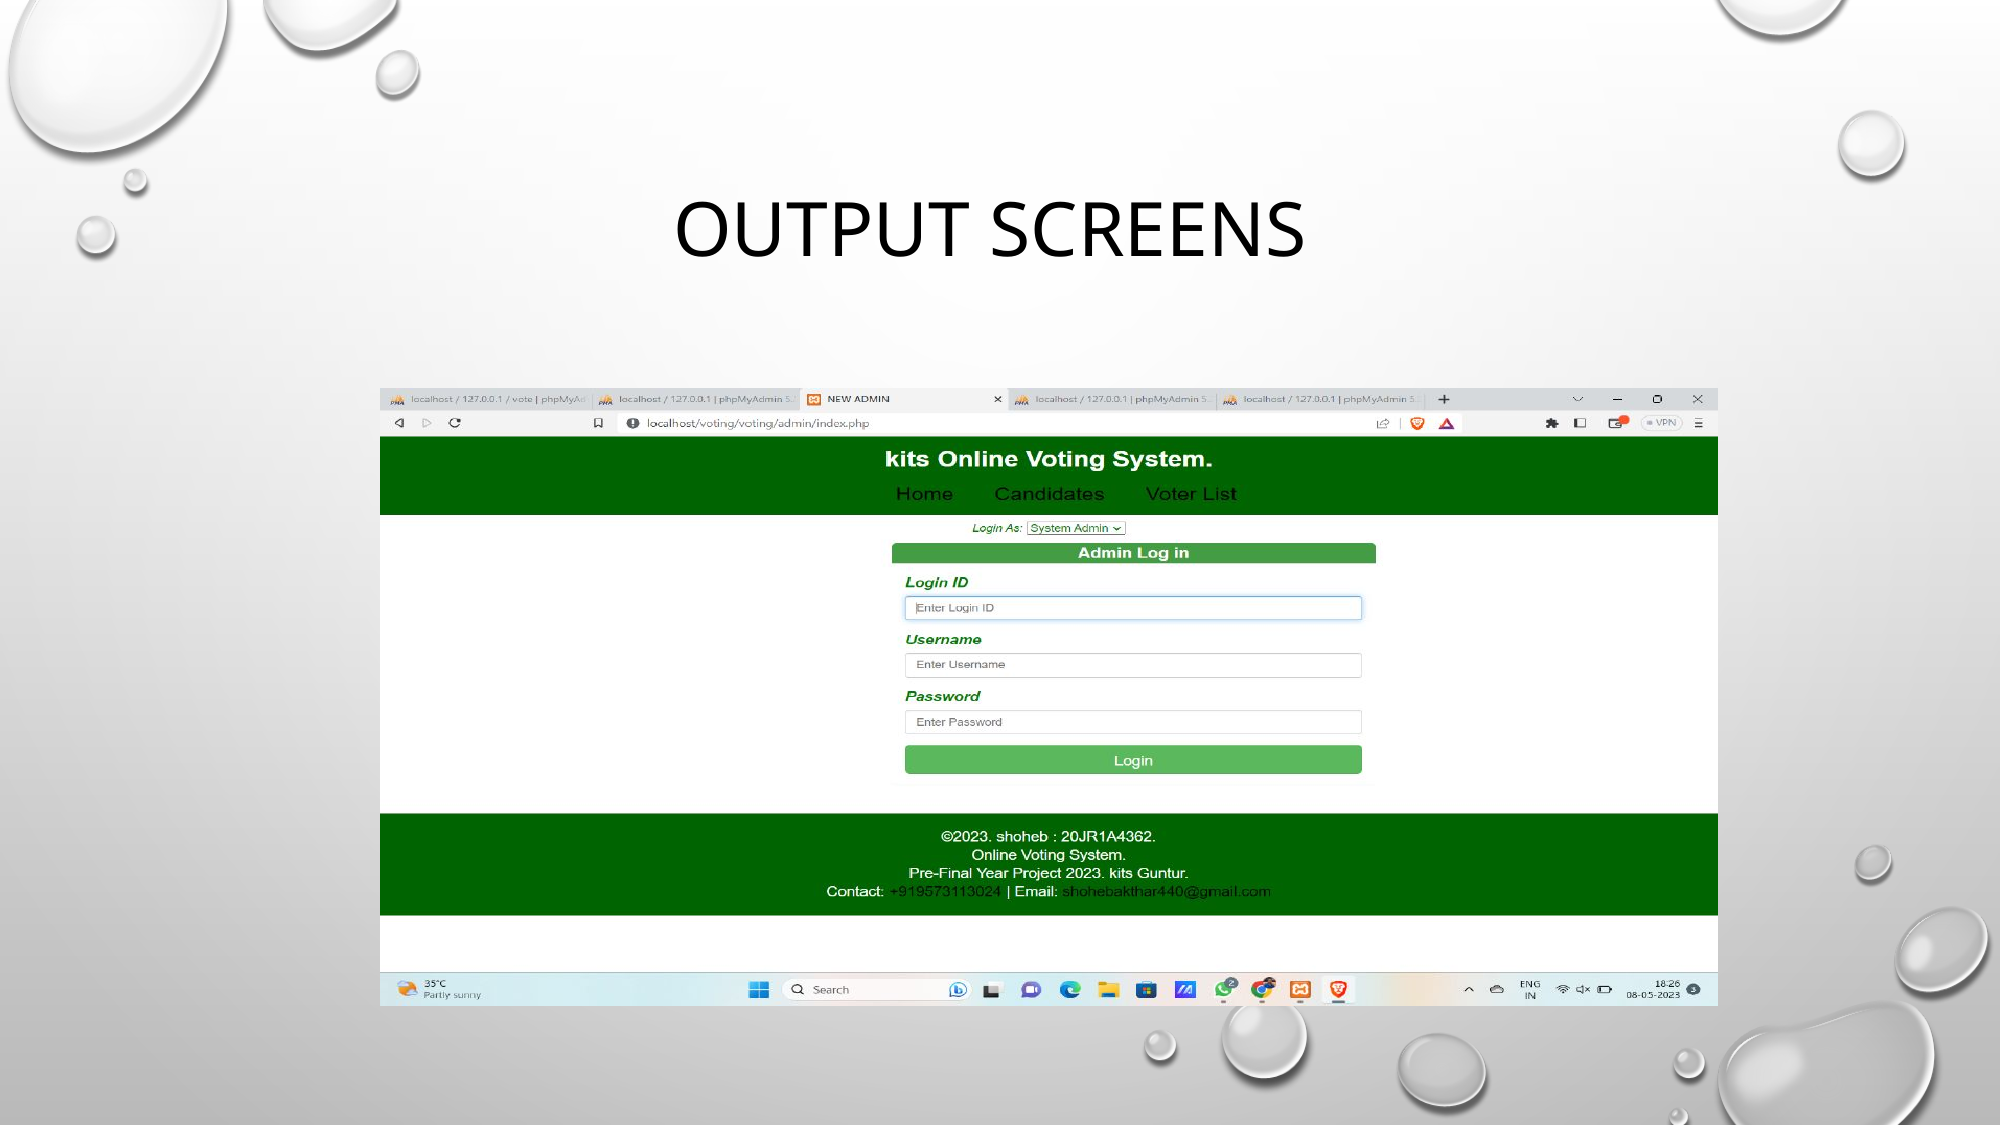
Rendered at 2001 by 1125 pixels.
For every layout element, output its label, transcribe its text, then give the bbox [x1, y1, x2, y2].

title Output screens [149, 101, 1851, 364]
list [380, 387, 1719, 1006]
picture [0, 0, 2000, 1125]
